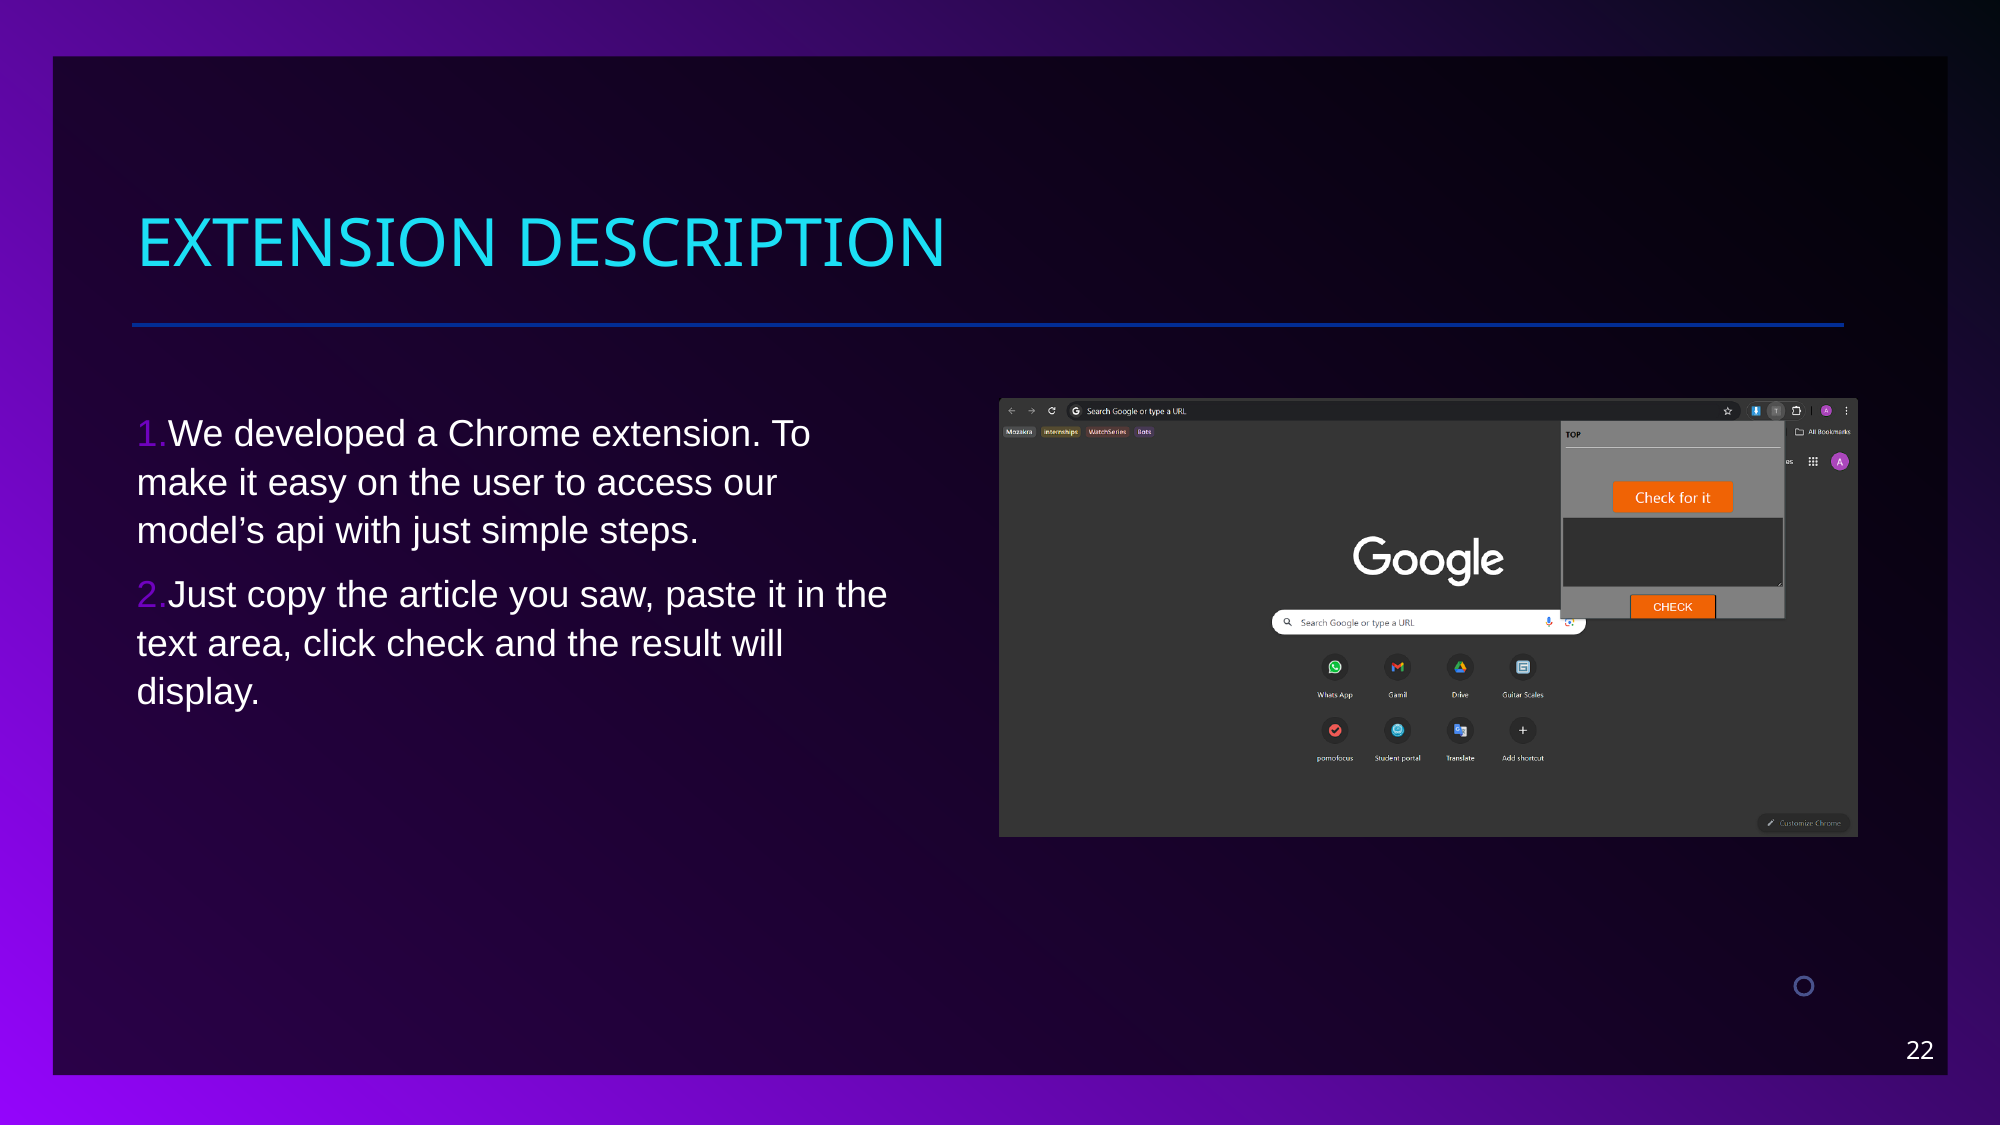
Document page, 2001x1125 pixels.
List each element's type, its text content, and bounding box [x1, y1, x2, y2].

slide_number 22 [1499, 1021, 1950, 1082]
title Extension description [121, 70, 1845, 289]
picture [999, 398, 1858, 837]
list We developed a Chrome extension. To make it easy on the user to access our model’s api with just simple steps. Just copy the article you saw, paste it in the text area, click check and the result will display. [121, 398, 909, 873]
